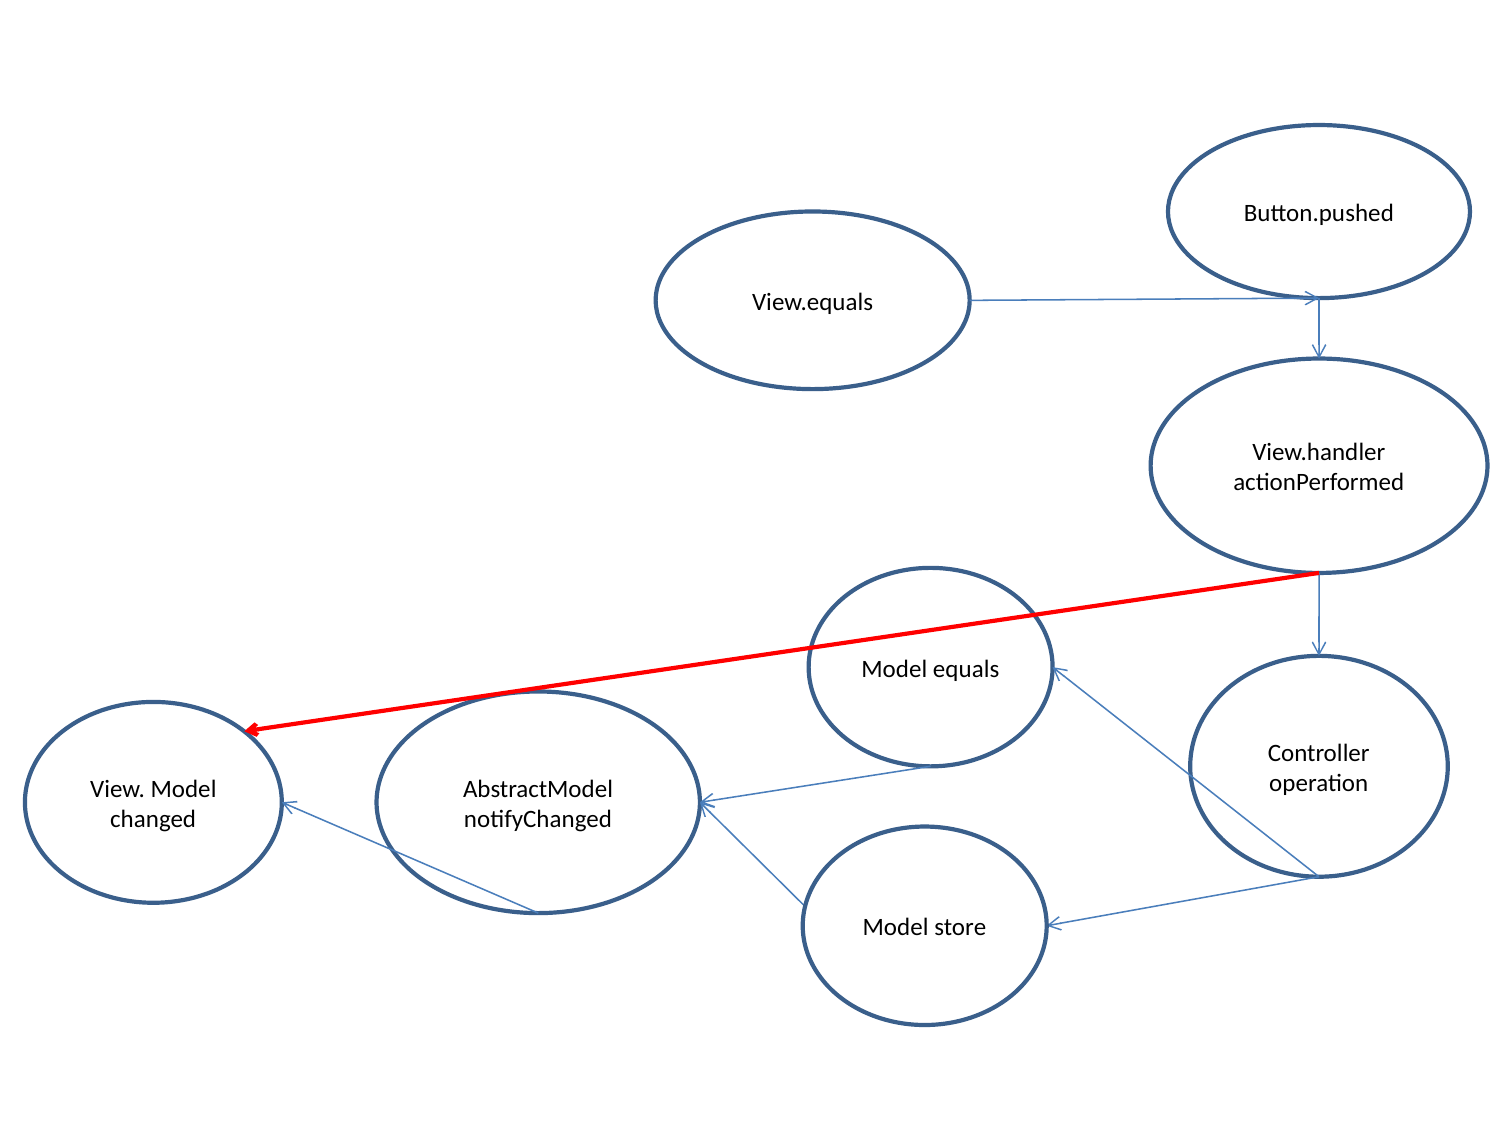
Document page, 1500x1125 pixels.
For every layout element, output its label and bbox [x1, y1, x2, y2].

text_box [24, 124, 1488, 1026]
